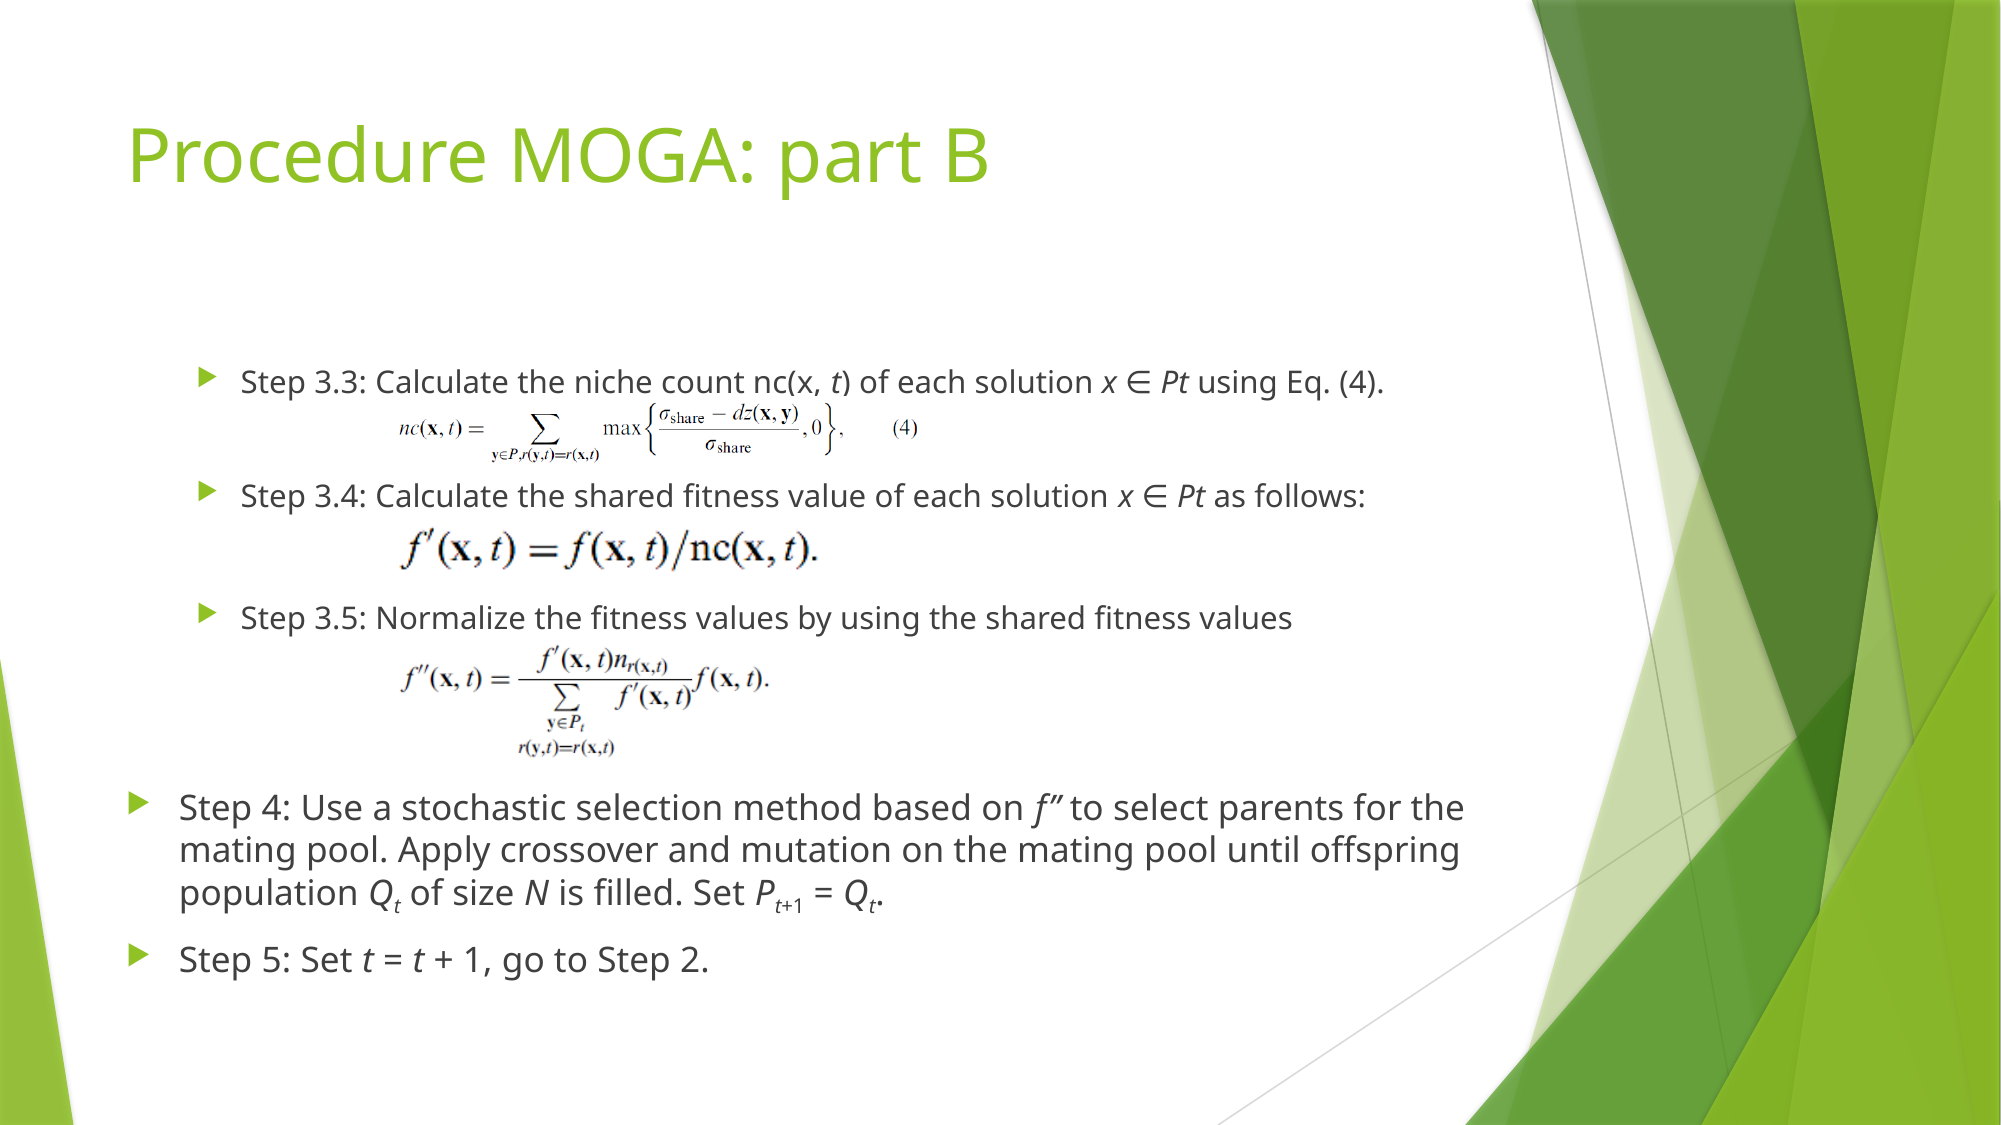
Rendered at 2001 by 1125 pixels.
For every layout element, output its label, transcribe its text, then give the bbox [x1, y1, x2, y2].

title Procedure MOGA: part B [111, 99, 1522, 317]
picture [392, 517, 827, 583]
picture [392, 396, 922, 476]
picture [392, 635, 776, 765]
list Step 3.3: Calculate the niche count nc(x, t) of each solution x ∈ Pt using Eq. (4). Step 3.4: Calculate the shared fitness value of each solution x ∈ Pt as follows: Step 3.5: Normalize the fitness values by using the shared fitness values Step 4: Use a stochastic selection method based on f’’ to select parents for the mating pool. Apply crossover and mutation on the mating pool until offspring population Qt of size N is filled. Set Pt+1 = Qt. Step 5: Set t = t + 1, go to Step 2. [111, 354, 1522, 992]
